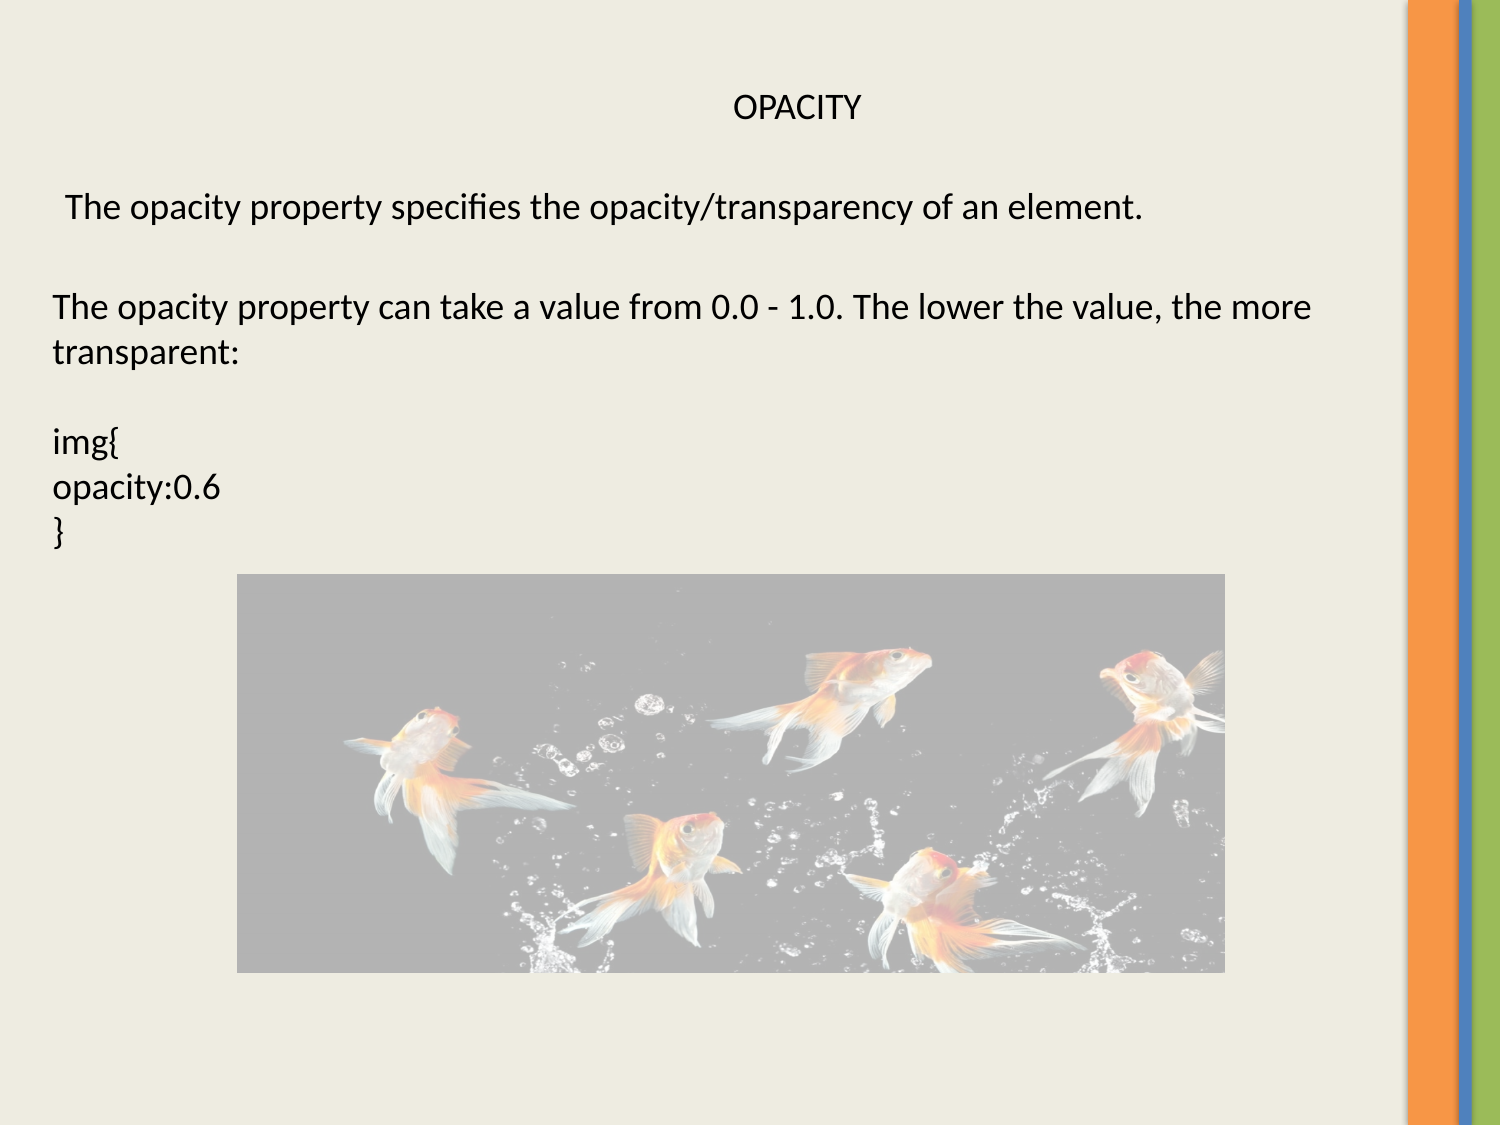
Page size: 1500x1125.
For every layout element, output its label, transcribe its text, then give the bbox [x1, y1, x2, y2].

picture [237, 574, 1226, 973]
text_box The opacity property specifies the opacity/transparency of an element. [49, 174, 1388, 235]
text_box The opacity property can take a value from 0.0 - 1.0. The lower the value, the more transparent: img{ opacity:0.6 } [37, 274, 1388, 605]
text_box OPACITY [199, 74, 1388, 135]
